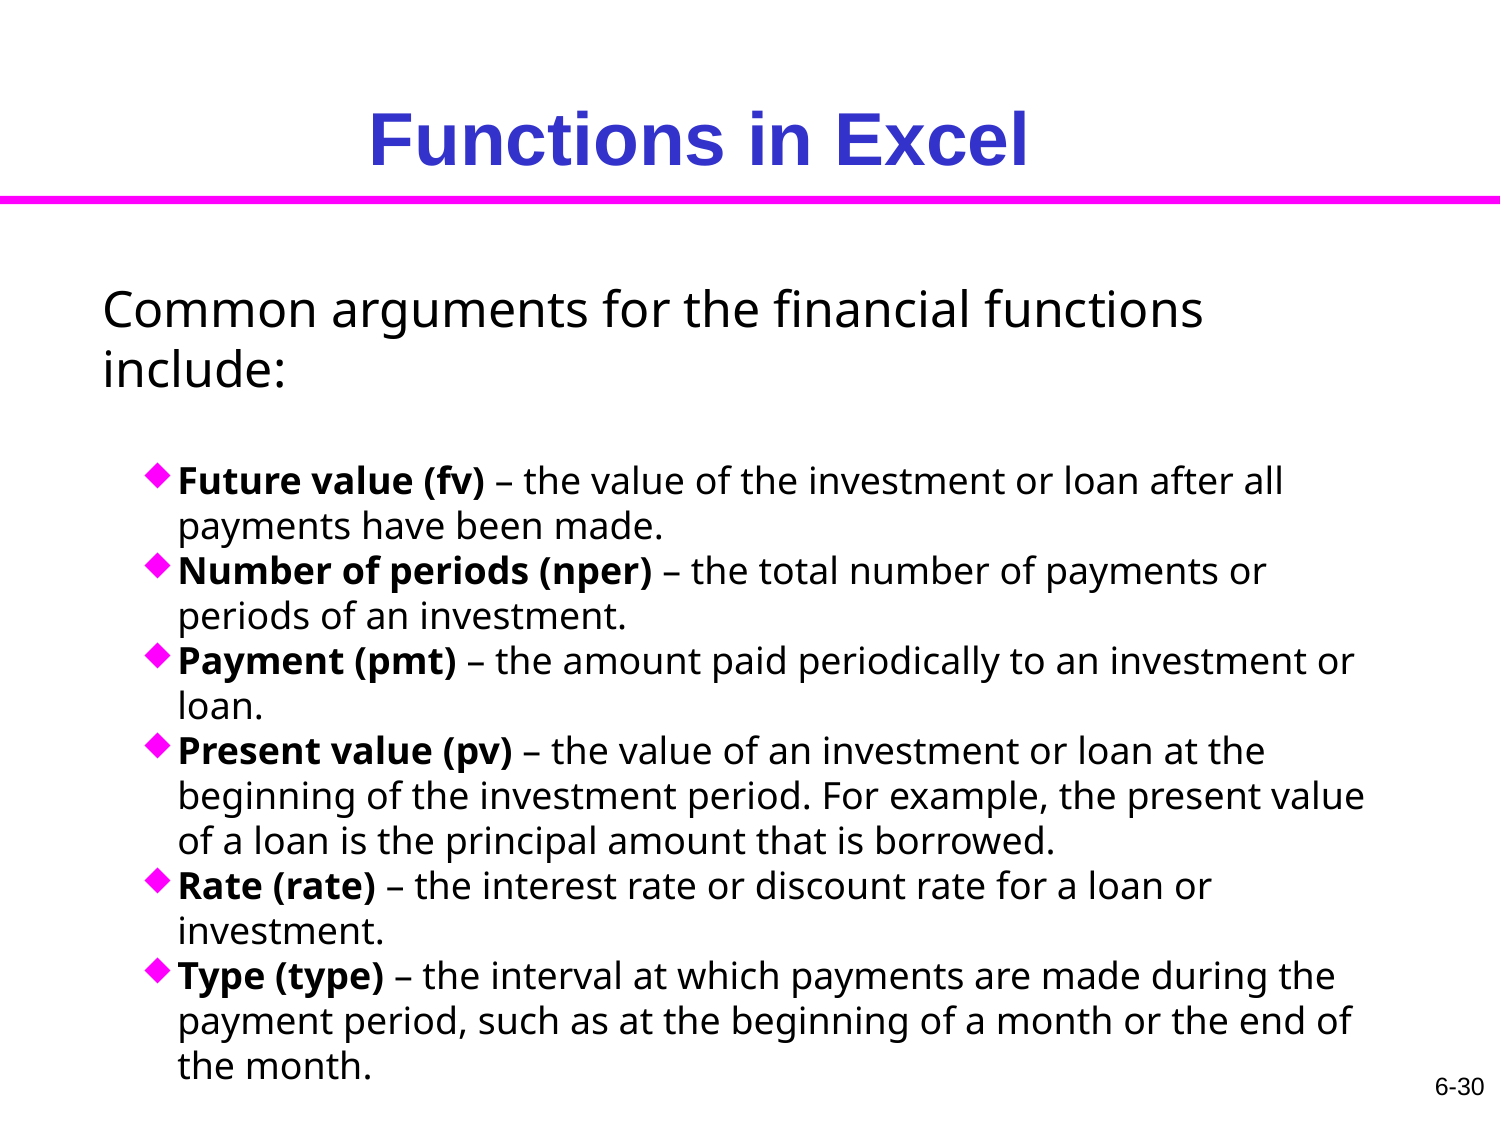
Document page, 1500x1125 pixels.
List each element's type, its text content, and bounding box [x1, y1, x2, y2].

text_box Functions in Excel [62, 43, 1338, 188]
slide_number 6-30 [1187, 1062, 1500, 1125]
text_box Common arguments for the financial functions include: Future value (fv) – the value of the investment or loan after all payments have been made. Number of periods (nper) – the total number of payments or periods of an investment. Payment (pmt) – the amount paid periodically to an investment or loan. Present value (pv) – the value of an investment or loan at the beginning of the investment period. For example, the present value of a loan is the principal amount that is borrowed. Rate (rate) – the interest rate or discount rate for a loan or investment. Type (type) – the interval at which payments are made during the payment period, such as at the beginning of a month or the end of the month. [87, 224, 1413, 1095]
